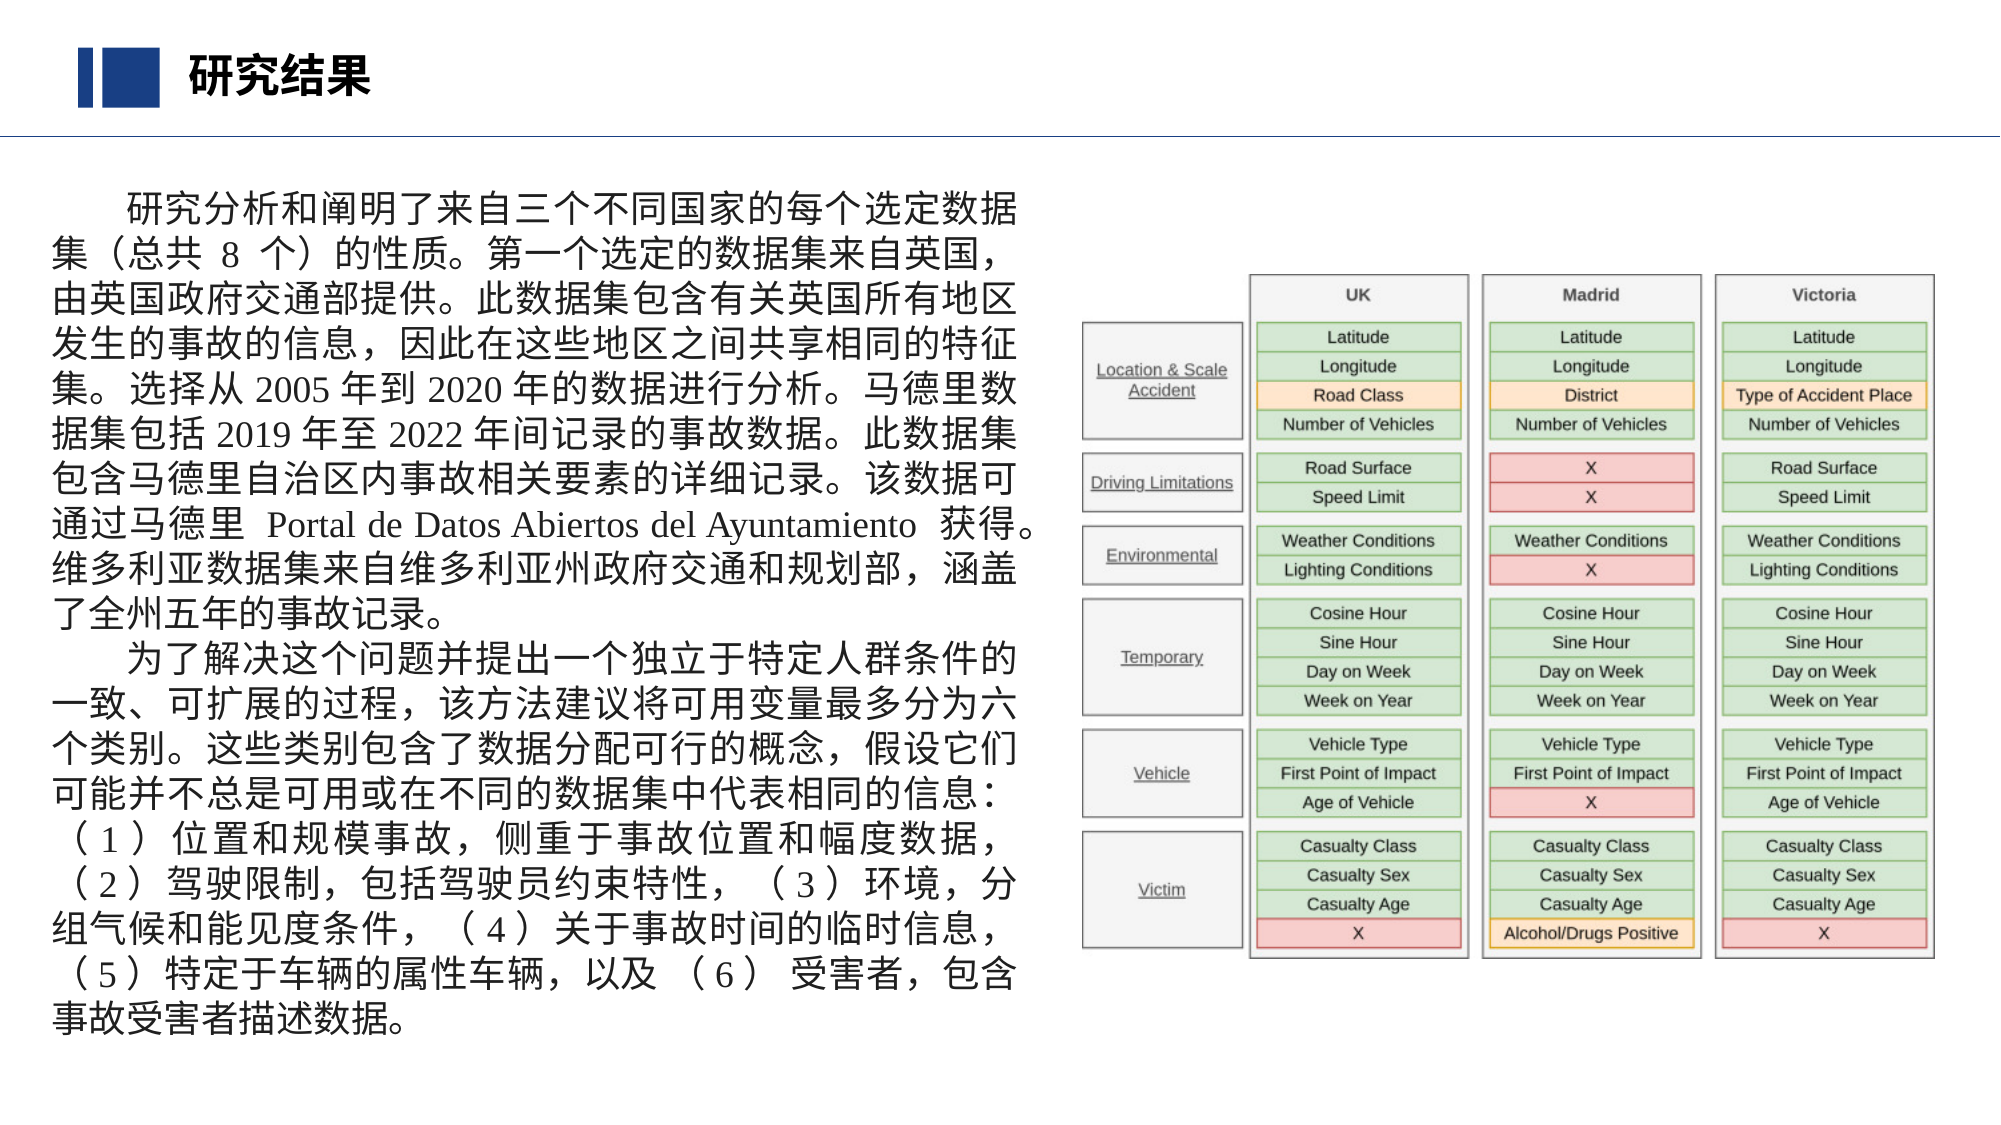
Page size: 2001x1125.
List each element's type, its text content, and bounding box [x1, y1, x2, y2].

list 研究结果 [173, 45, 390, 112]
picture [1082, 274, 1935, 959]
text_box 研究分析和阐明了来自三个不同国家的每个选定数据集（总共 8 个）的性质。第一个选定的数据集来自英国，由英国政府交通部提供。此数据集包含有关英国所有地区发生的事故的信息，因此在这些地区之间共享相同的特征集。选择从2005年到2020年的数据进行分析。马德里数据集包括2019年至2022年间记录的事故数据。此数据集包含马德里自治区内事故相关要素的详细记录。该数据可通过马德里 Portal de Datos Abiertos del Ayuntamiento 获得。维多利亚数据集来自维多利亚州政府交通和规划部，涵盖了全州五年的事故记录。 为了解决这个问题并提出一个独立于特定人群条件的一致、可扩展的过程，该方法建议将可用变量最多分为六个类别。这些类别包含了数据分配可行的概念，假设它们可能并不总是可用或在不同的数据集中代表相同的信息：（1）位置和规模事故，侧重于事故位置和幅度数据，（2）驾驶限制，包括驾驶员约束特性，（3）环境，分组气候和能见度条件，（4）关于事故时间的临时信息，（5）特定于车辆的属性车辆，以及 （6） 受害者，包含事故受害者描述数据。 [36, 177, 1033, 1047]
